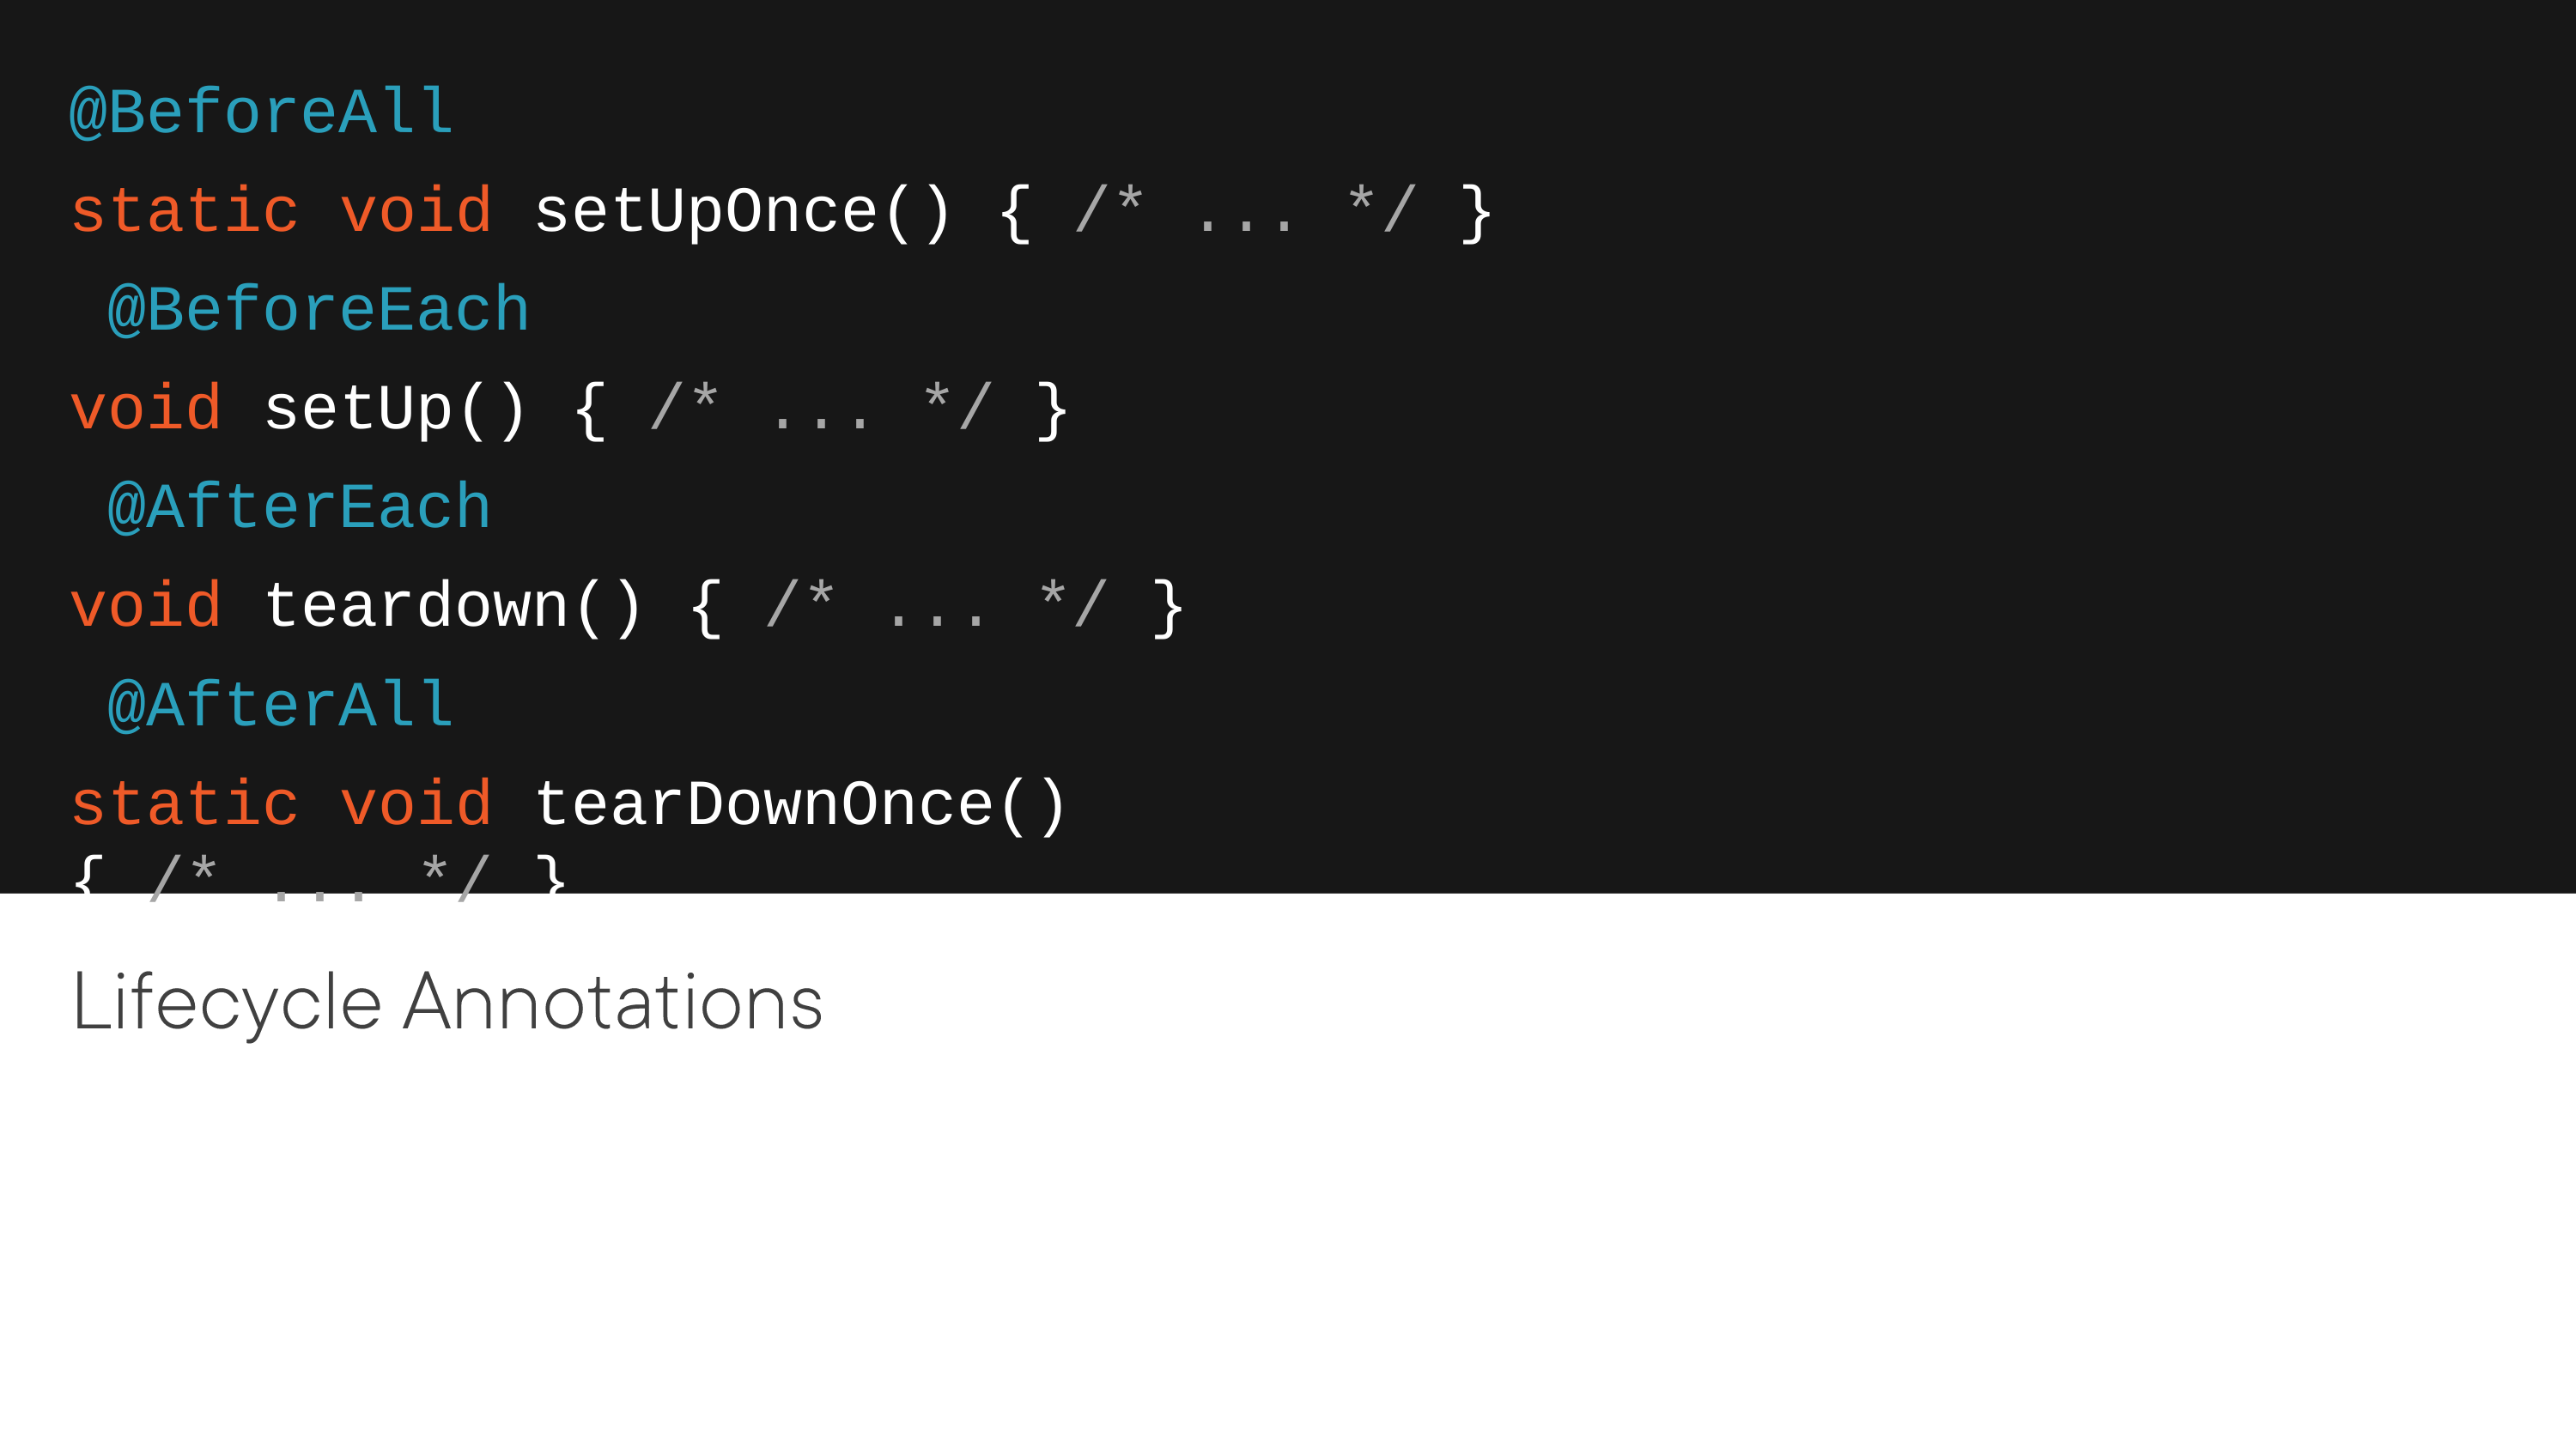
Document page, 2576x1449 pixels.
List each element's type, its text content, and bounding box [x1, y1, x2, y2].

text_box @BeforeAll static void setUpOnce() { /* ... */ } @BeforeEach void setUp() { /* ... */ } @AfterEach void teardown() { /* ... */ } @AfterAll static void tearDownOnce() { /* ... */ } [67, 45, 1619, 891]
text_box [0, 893, 2576, 1449]
text_box [0, 0, 2576, 893]
